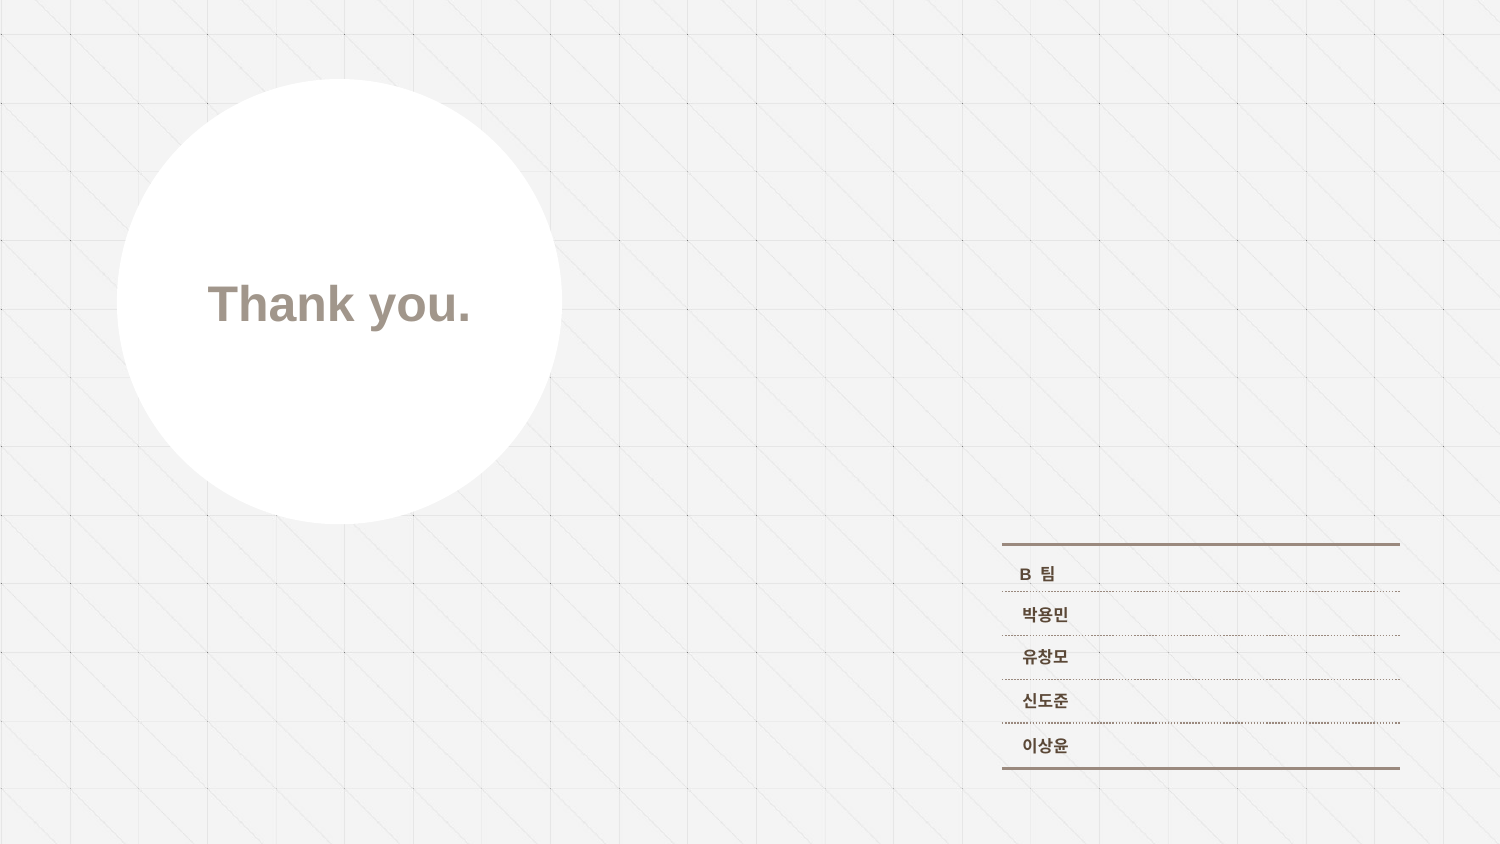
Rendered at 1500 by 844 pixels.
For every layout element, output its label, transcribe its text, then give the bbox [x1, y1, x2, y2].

text_box 유창모 [1007, 643, 1099, 675]
picture [0, 0, 1500, 844]
text_box Thank you. [192, 263, 487, 339]
text_box [116, 79, 563, 525]
text_box 이상윤 [1007, 731, 1089, 763]
text_box 박용민 [1007, 599, 1103, 633]
text_box B 팀 [1004, 556, 1085, 591]
text_box 신도준 [1007, 687, 1089, 719]
